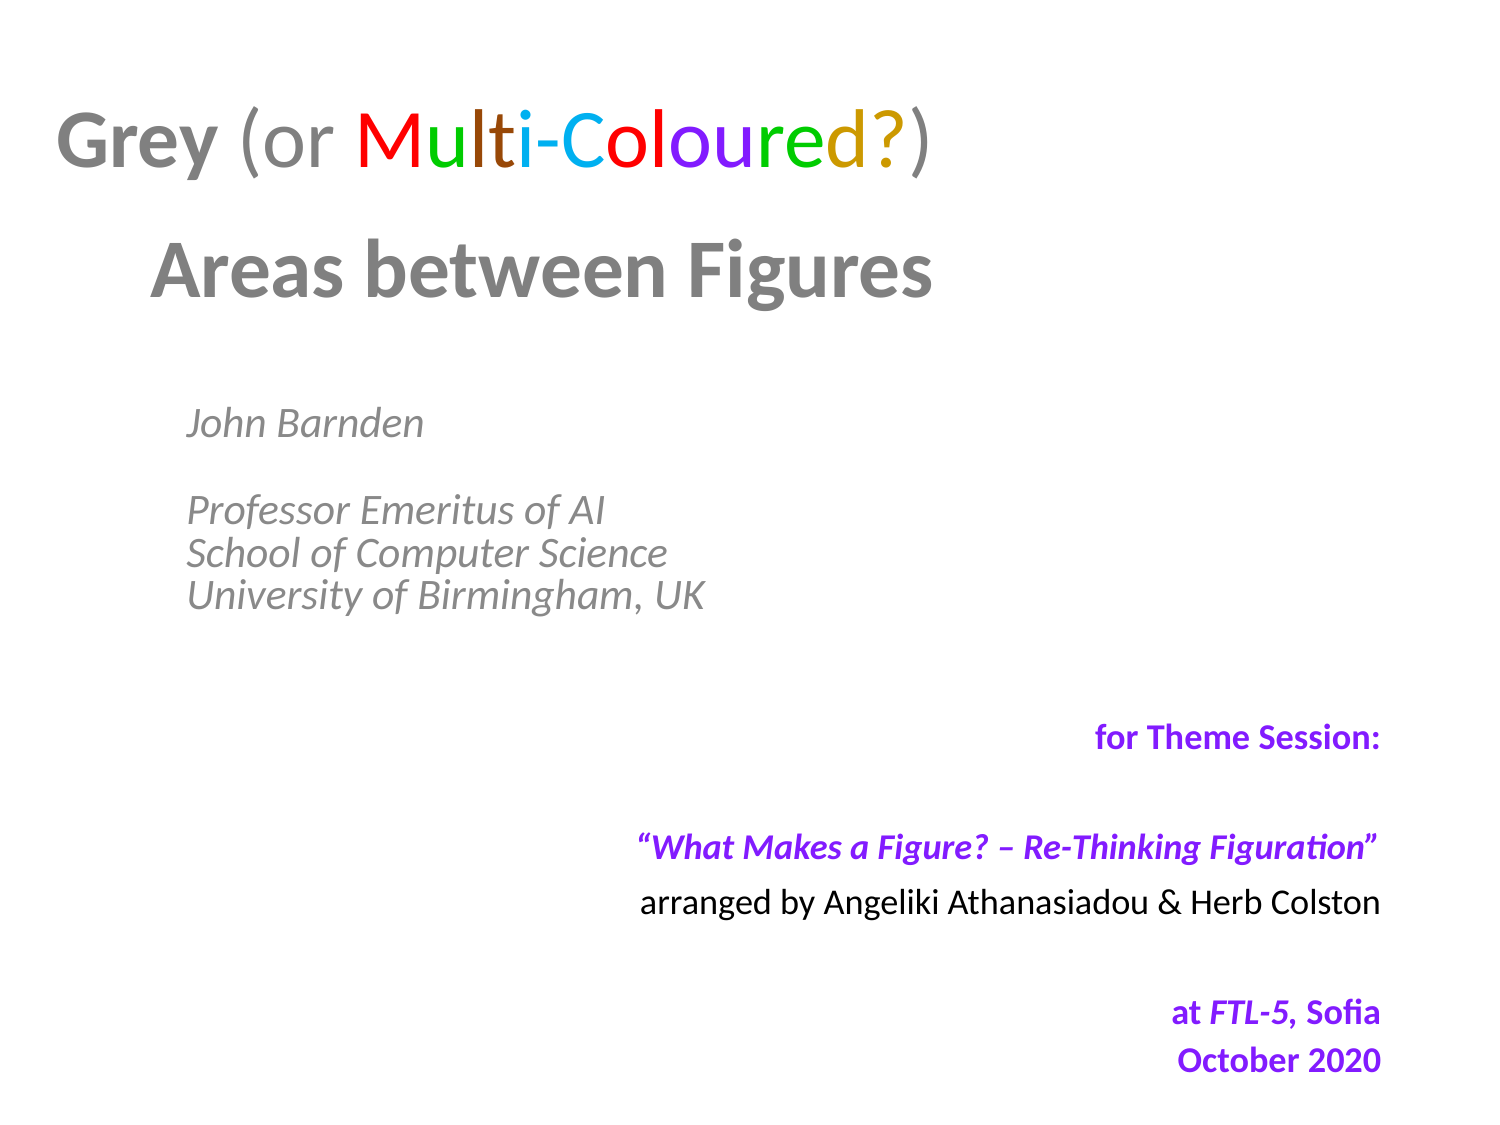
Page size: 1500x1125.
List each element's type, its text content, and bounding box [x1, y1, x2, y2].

title Grey (or Multi-Coloured?) Areas between Figures [41, 30, 1471, 339]
subtitle John Barnden Professor Emeritus of AI School of Computer Science University of Birmingham, UK for Theme Session: “What Makes a Figure? – Re-Thinking Figuration” arranged by Angeliki Athanasiadou & Herb Colston at FTL-5, Sofia October 2020 [171, 397, 1397, 1094]
